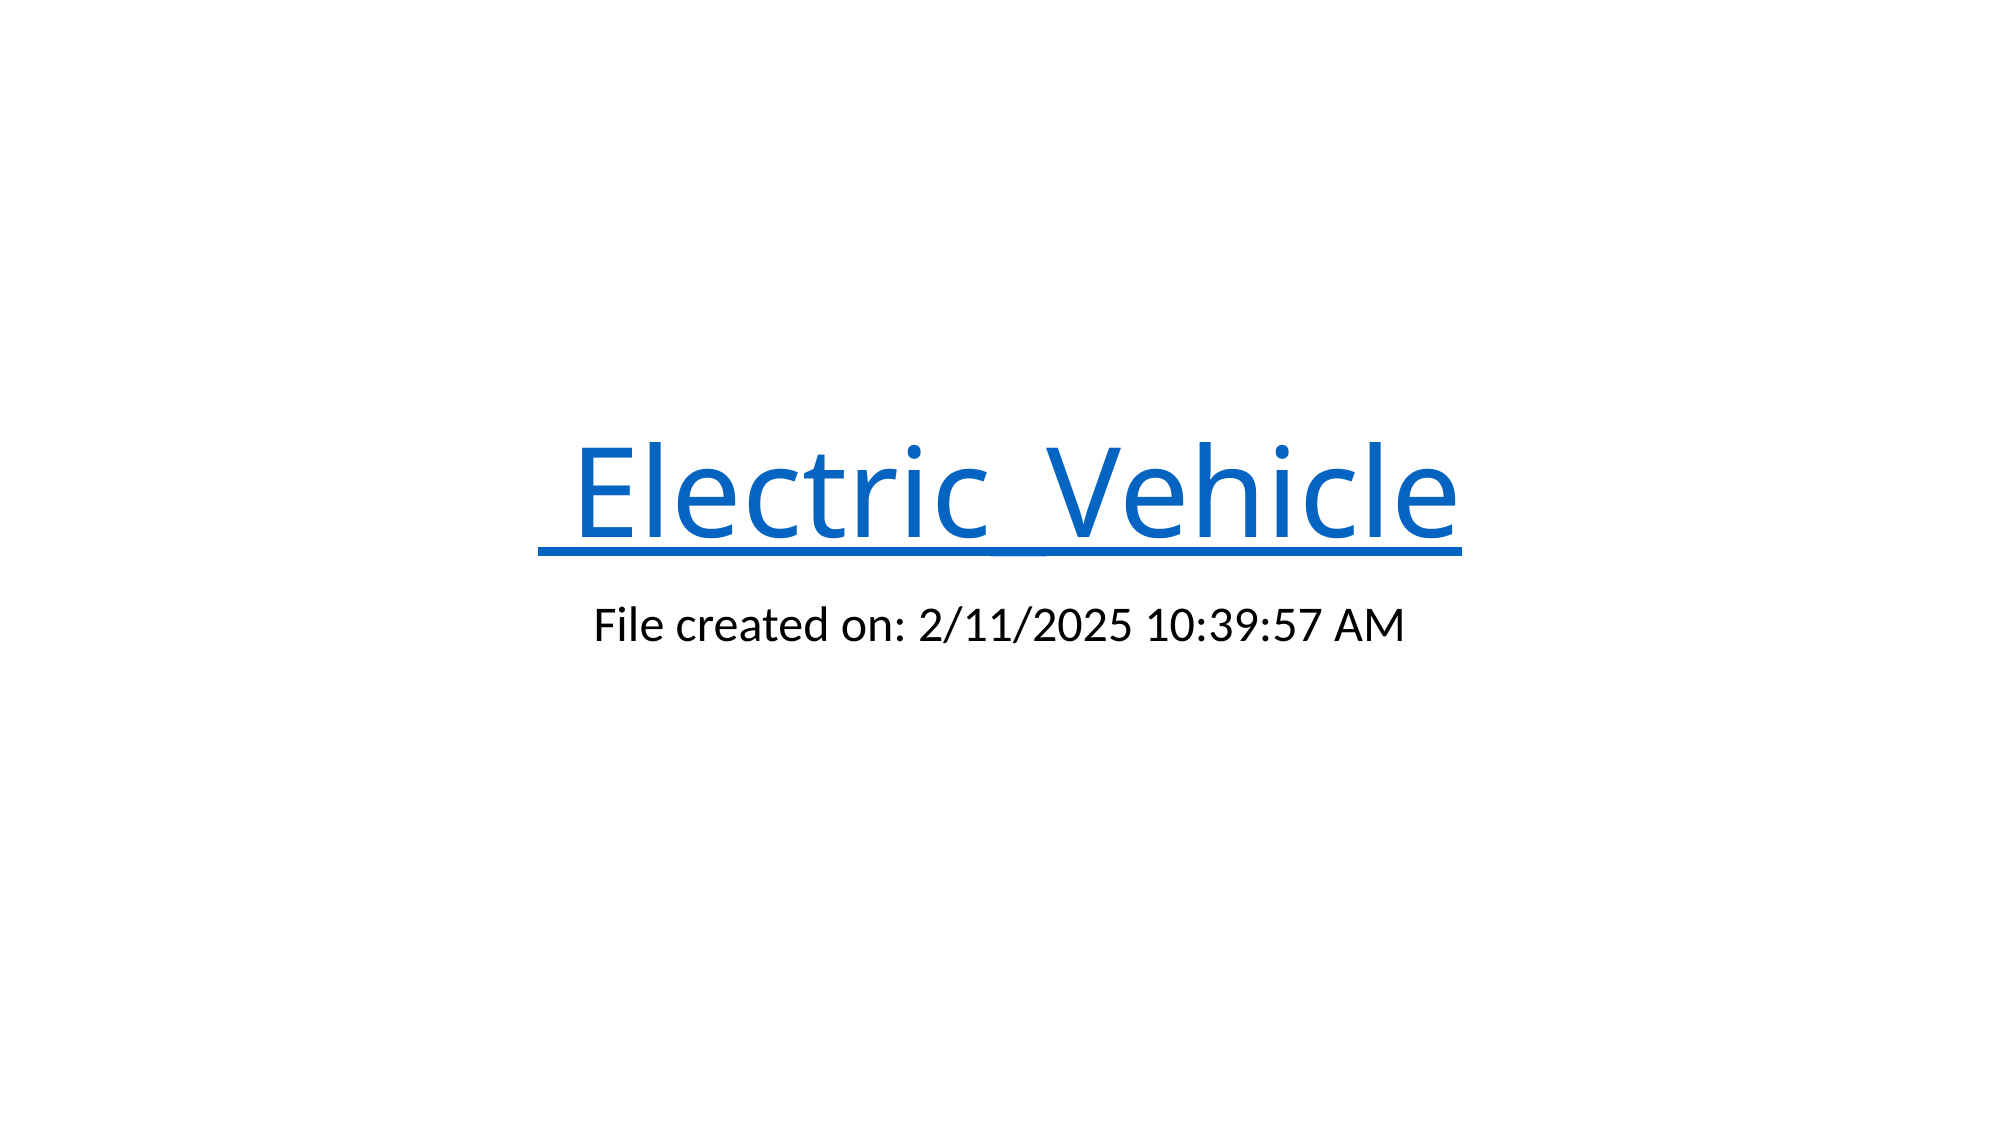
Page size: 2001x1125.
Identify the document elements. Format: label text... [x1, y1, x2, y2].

subtitle File created on: 2/11/2025 10:39:57 AM [249, 590, 1750, 863]
title Electric_Vehicle [249, 184, 1750, 576]
